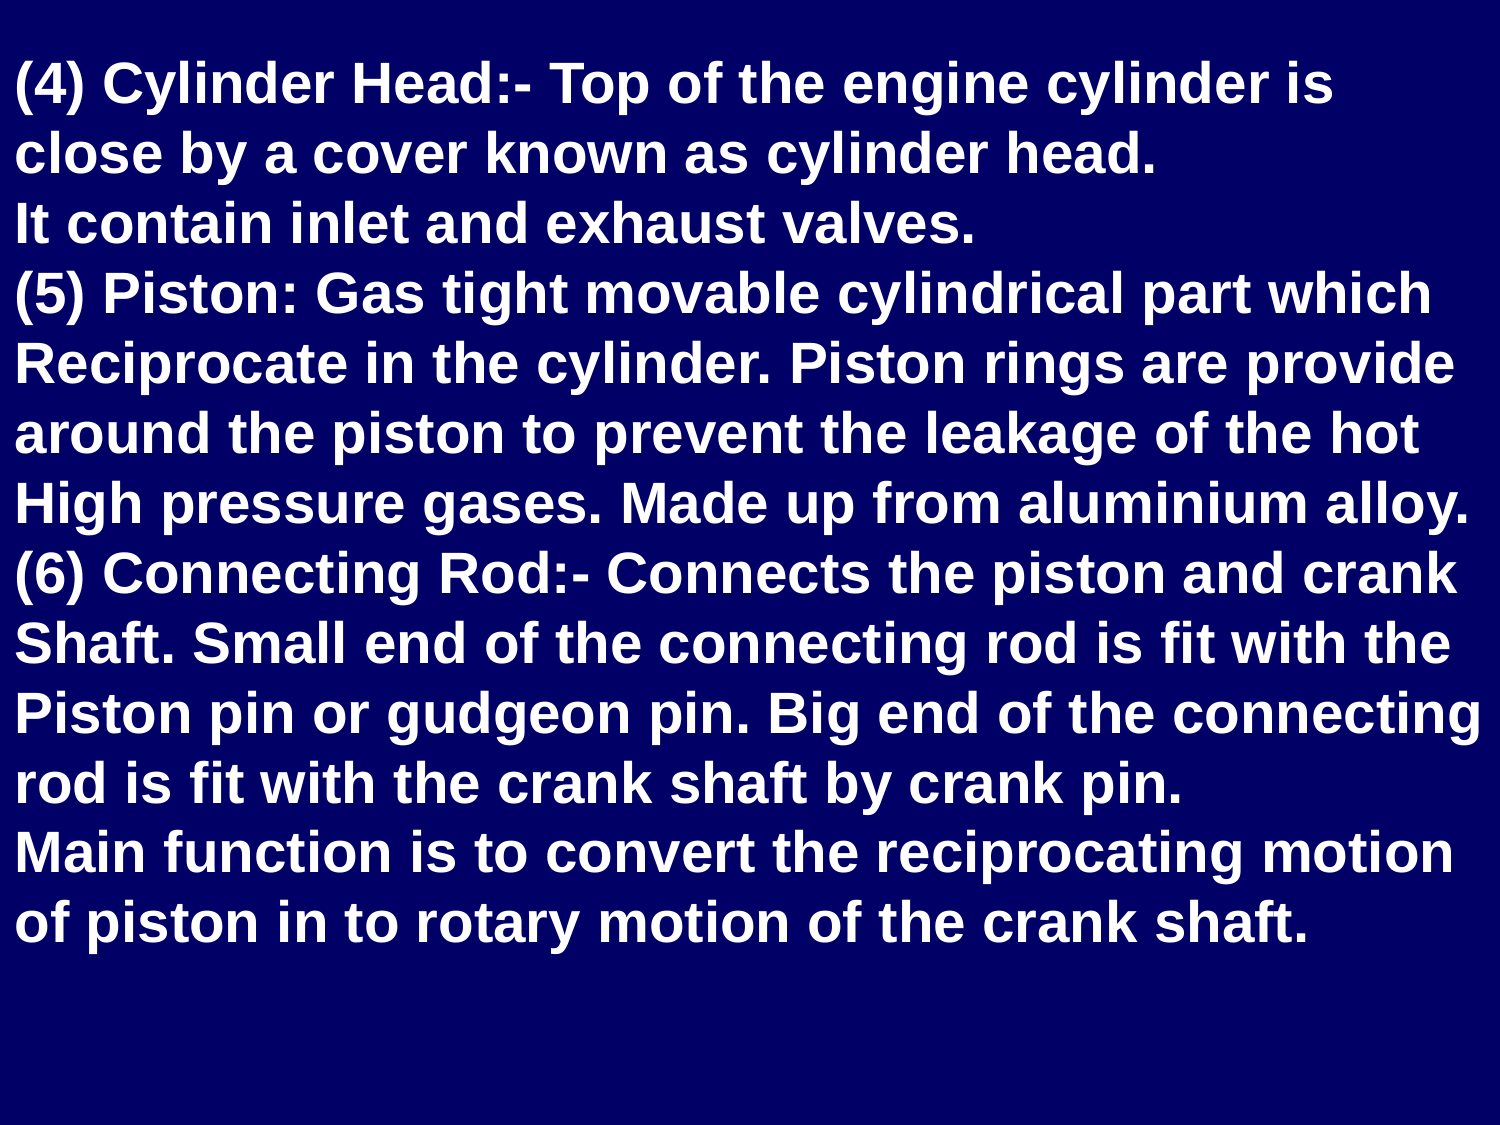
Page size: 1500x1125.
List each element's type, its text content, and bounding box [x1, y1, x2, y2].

text_box (4) Cylinder Head:- Top of the engine cylinder is close by a cover known as cylinder head. It contain inlet and exhaust valves. (5) Piston: Gas tight movable cylindrical part which Reciprocate in the cylinder. Piston rings are provide around the piston to prevent the leakage of the hot High pressure gases. Made up from aluminium alloy. (6) Connecting Rod:- Connects the piston and crank Shaft. Small end of the connecting rod is fit with the Piston pin or gudgeon pin. Big end of the connecting rod is fit with the crank shaft by crank pin. Main function is to convert the reciprocating motion of piston in to rotary motion of the crank shaft. [0, 37, 1500, 962]
